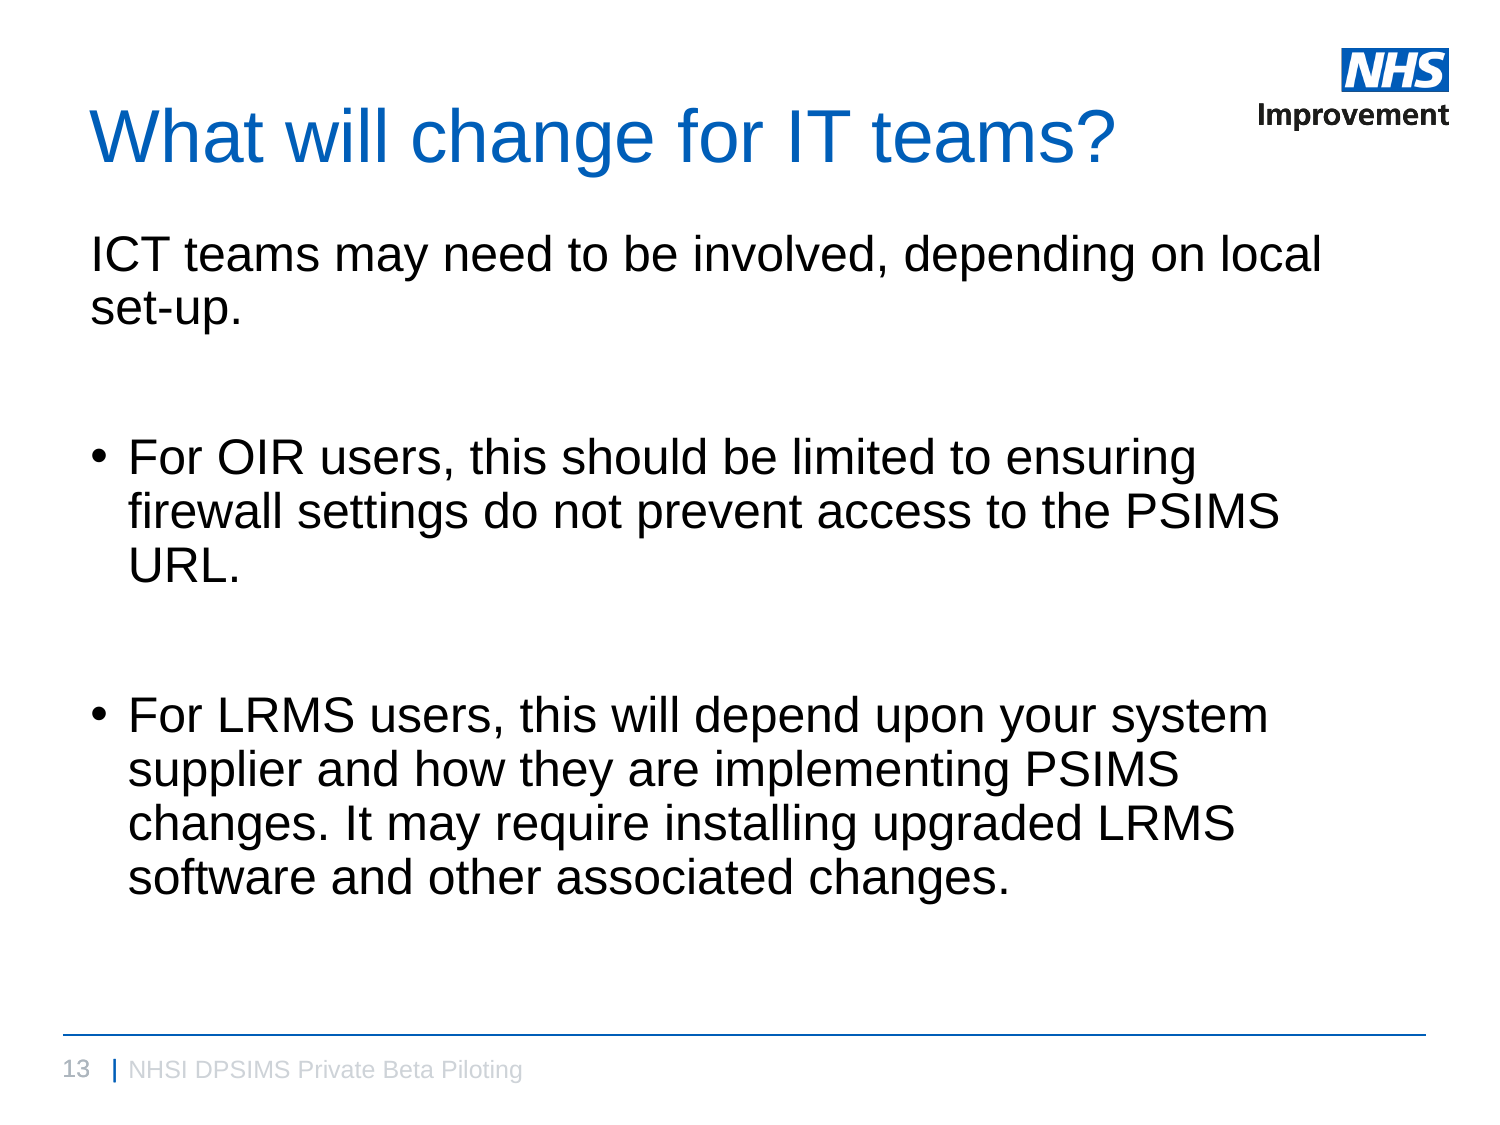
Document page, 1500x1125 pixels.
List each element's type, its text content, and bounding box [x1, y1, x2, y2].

title What will change for IT teams? [75, 90, 1397, 191]
list ICT teams may need to be involved, depending on local set-up. For OIR users, this should be limited to ensuring firewall settings do not prevent access to the PSIMS URL. For LRMS users, this will depend upon your system supplier and how they are implementing PSIMS changes. It may require installing upgraded LRMS software and other associated changes. [75, 220, 1345, 589]
picture [1259, 48, 1449, 131]
footer NHSI DPSIMS Private Beta Piloting [113, 1038, 1053, 1099]
